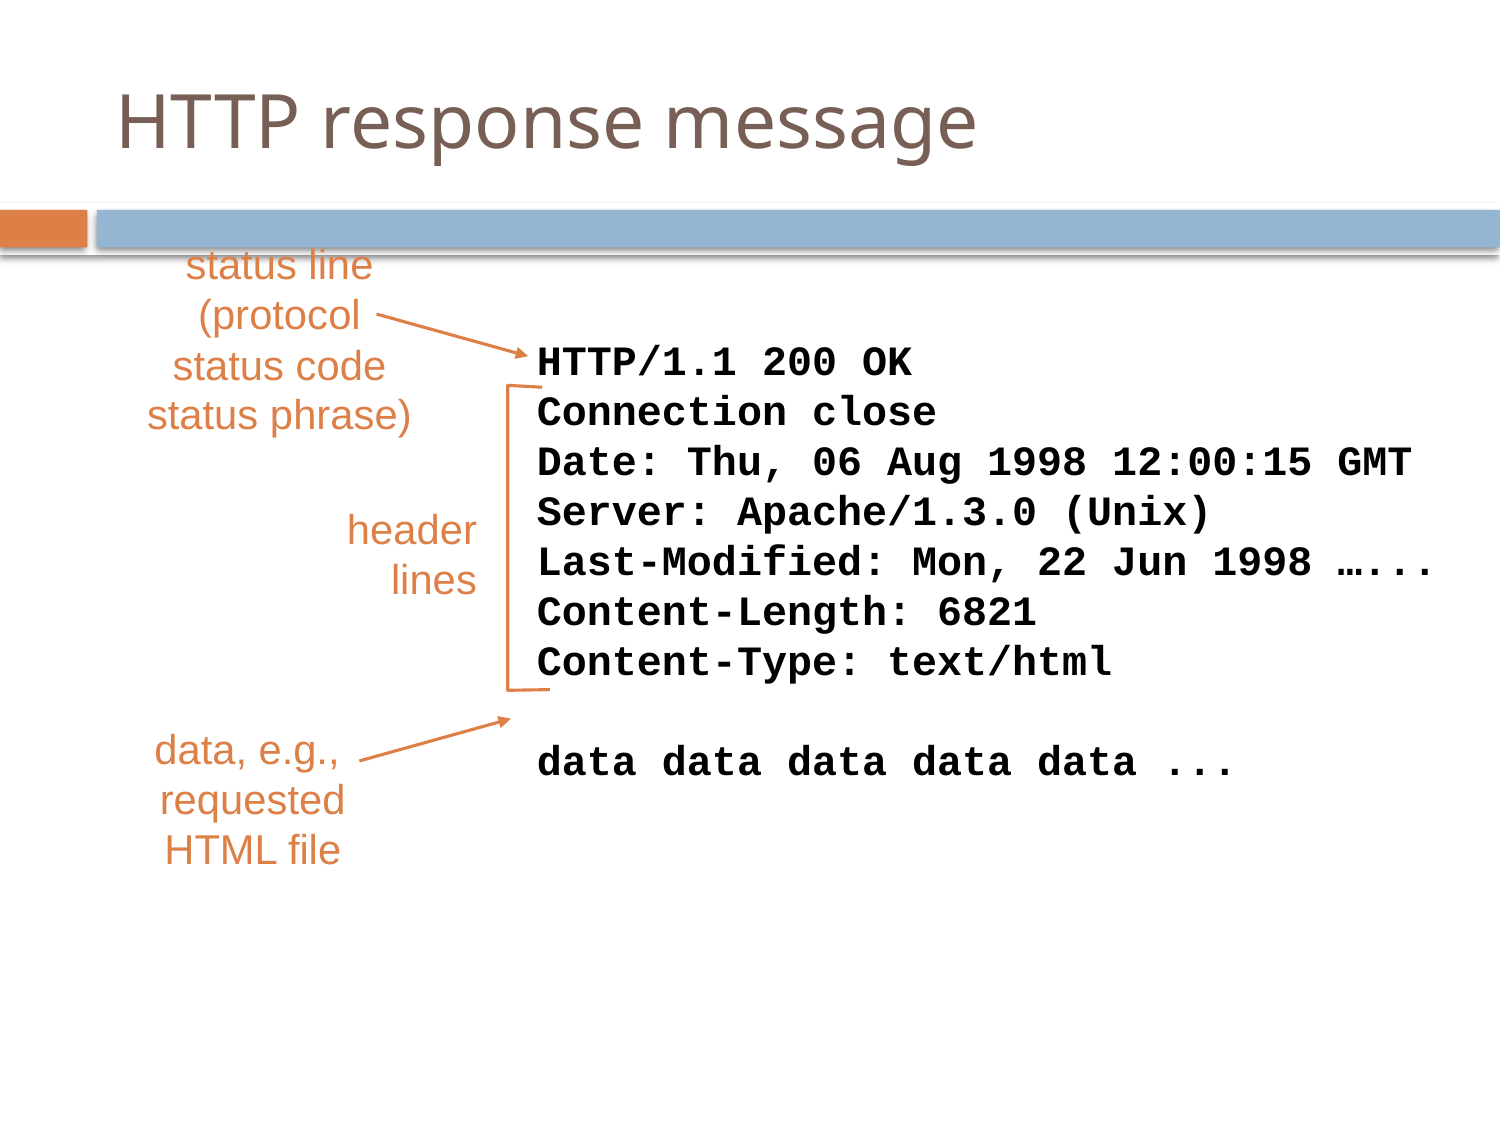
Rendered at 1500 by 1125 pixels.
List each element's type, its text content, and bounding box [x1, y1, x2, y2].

text_box [376, 313, 529, 359]
text_box header lines [331, 495, 492, 610]
text_box [507, 385, 550, 691]
text_box data, e.g., requested HTML file [139, 715, 366, 881]
text_box HTTP/1.1 200 OK Connection close Date: Thu, 06 Aug 1998 12:00:15 GMT Server: Apache/1.3.0 (Unix) Last-Modified: Mon, 22 Jun 1998 …... Content-Length: 6821 Content-Type: text/html data data data data data ... [522, 326, 1477, 791]
slide_number [0, 208, 88, 249]
title HTTP response message [100, 37, 1439, 201]
text_box [366, 716, 511, 760]
text_box status line (protocol status code status phrase) [132, 230, 427, 446]
